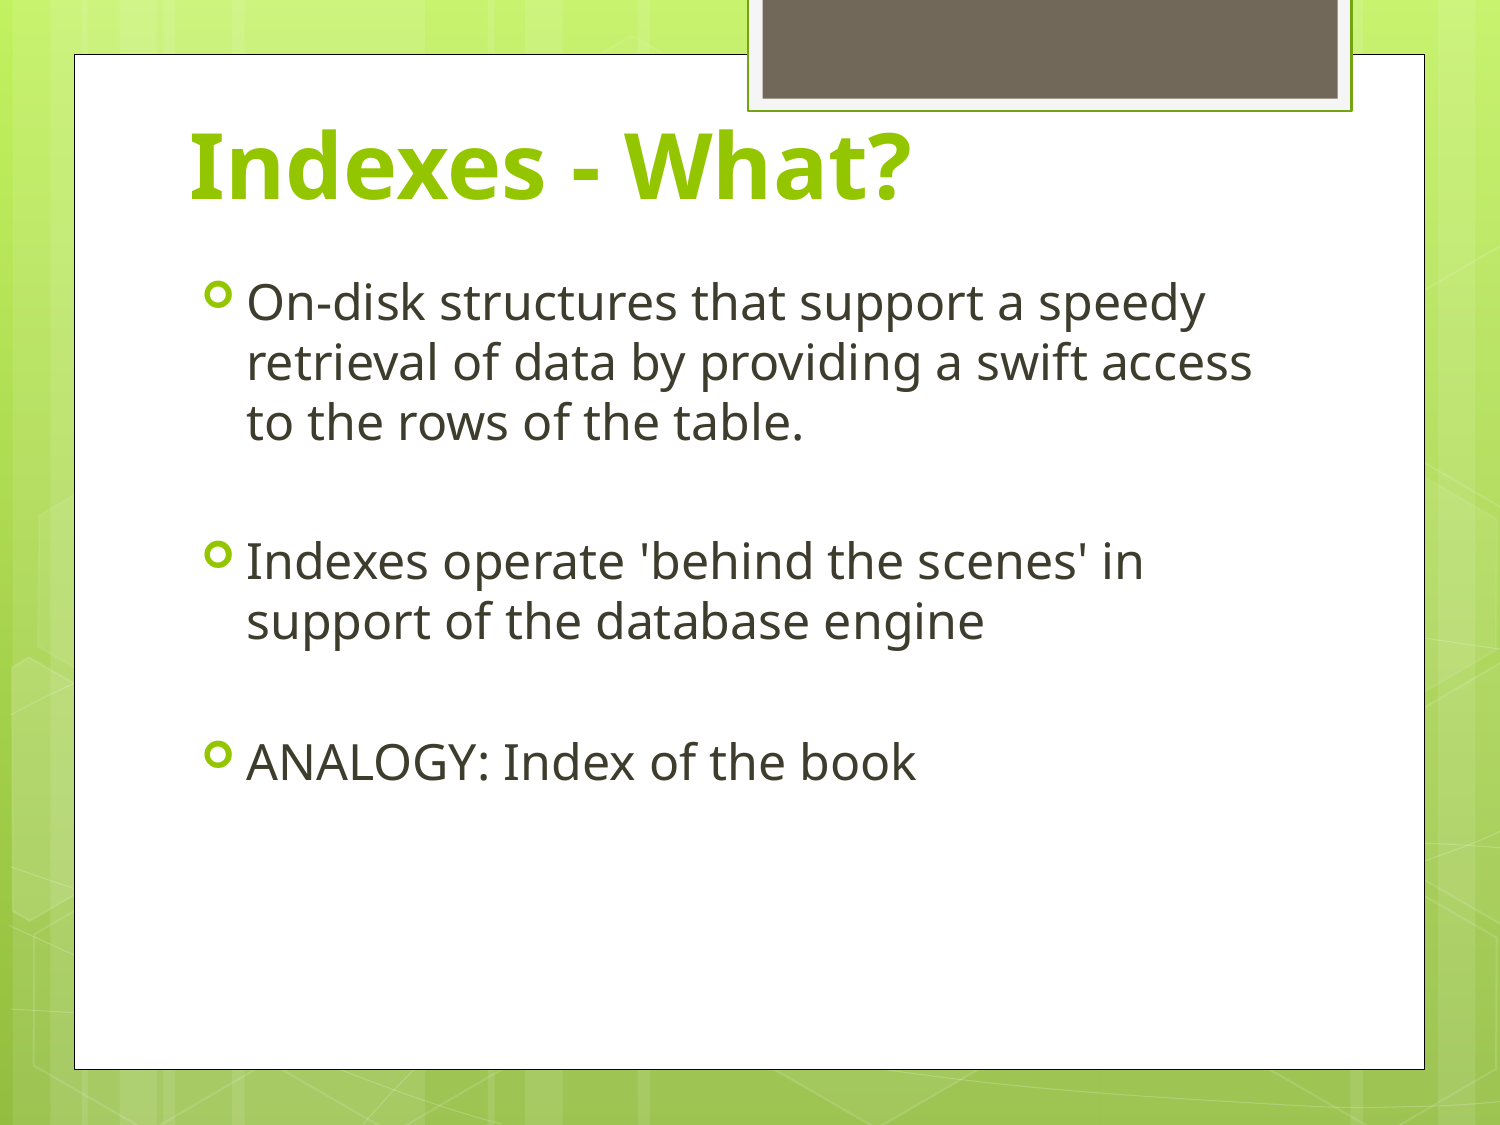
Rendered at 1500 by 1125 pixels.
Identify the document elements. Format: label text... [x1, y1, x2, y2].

list On-disk structures that support a speedy retrieval of data by providing a swift access to the rows of the table. Indexes operate 'behind the scenes' in support of the database engine ANALOGY: Index of the book [174, 262, 1287, 988]
title Indexes - What? [174, 37, 1328, 225]
